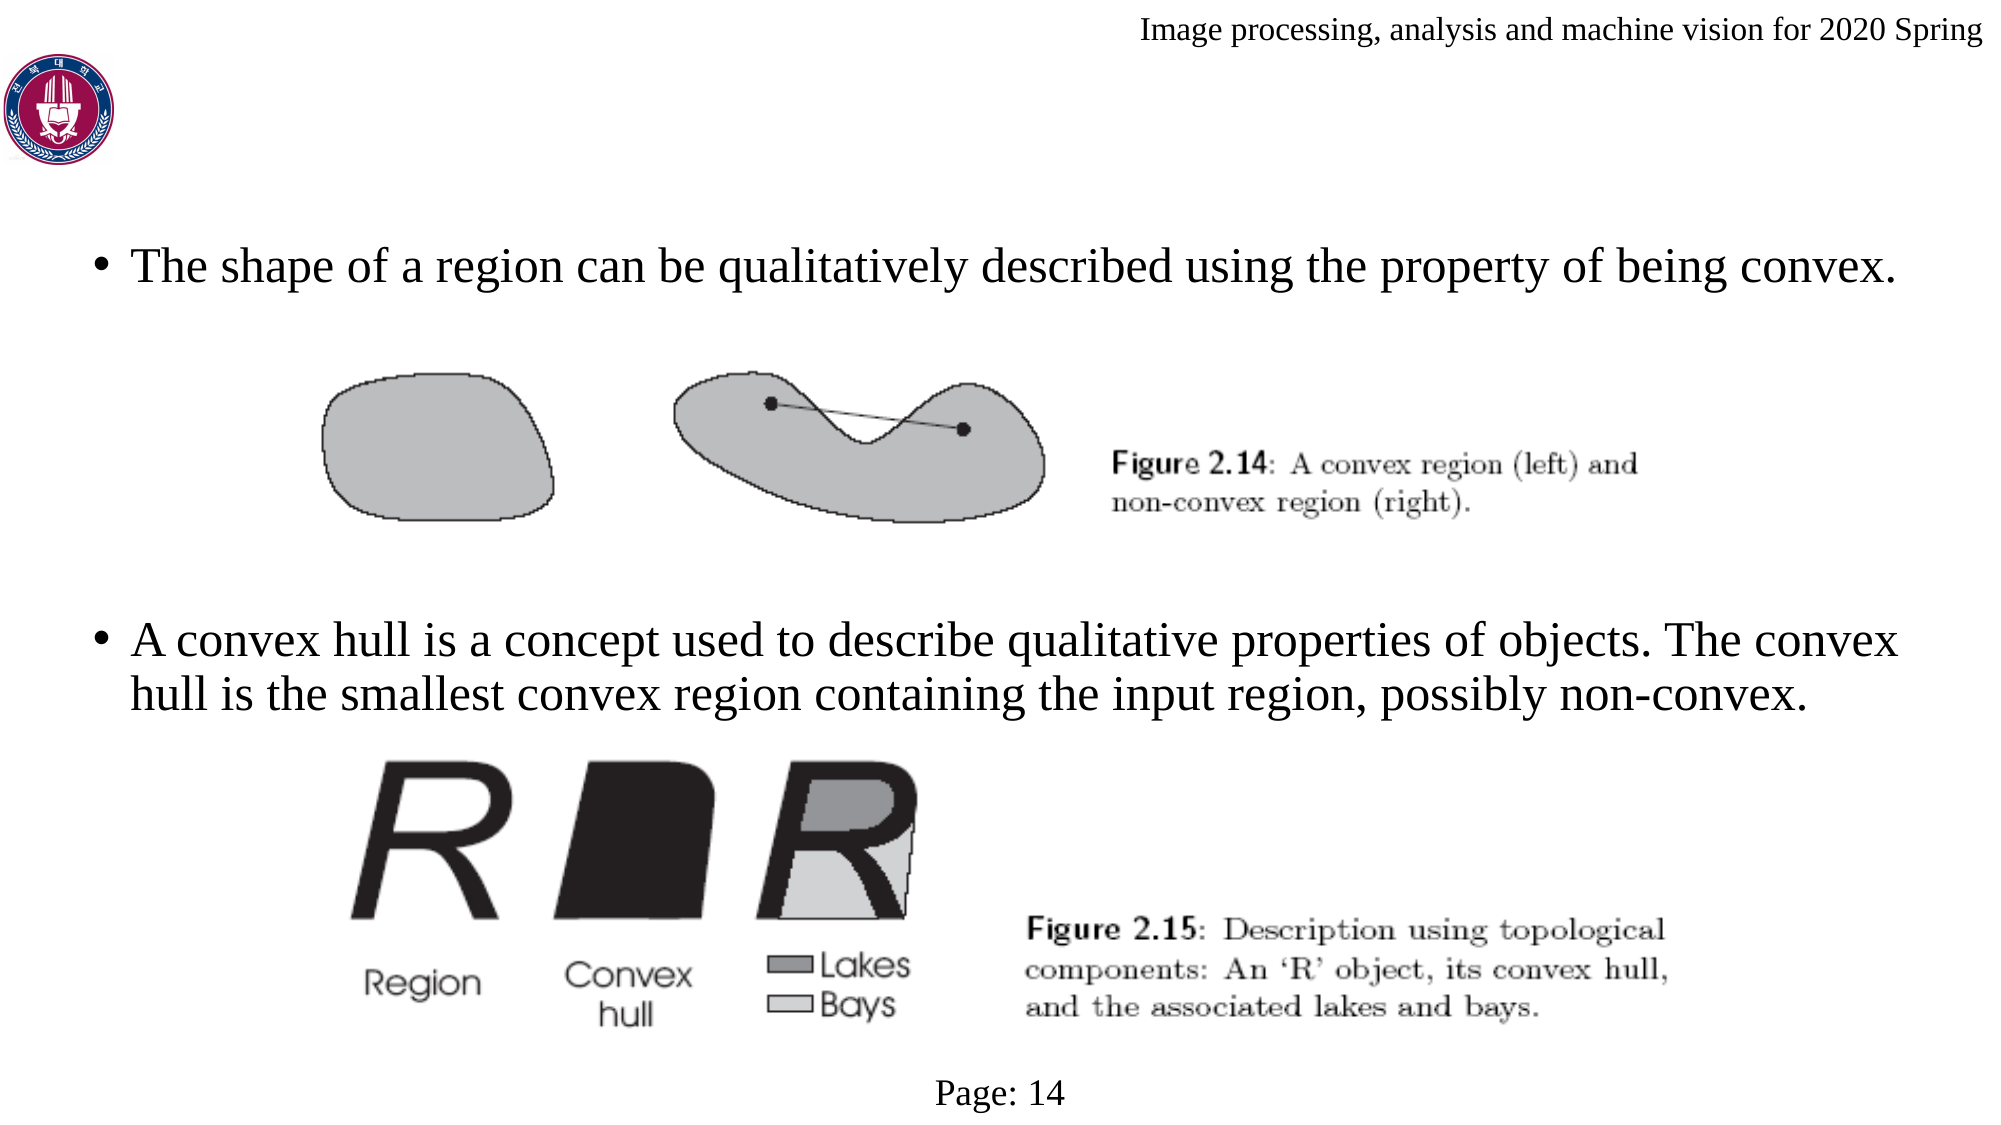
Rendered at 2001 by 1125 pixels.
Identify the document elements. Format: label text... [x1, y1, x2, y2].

list The shape of a region can be qualitatively described using the property of being convex. A convex hull is a concept used to describe qualitative properties of objects. The convex hull is the smallest convex region containing the input region, possibly non-convex. [78, 231, 1922, 993]
picture [3, 54, 114, 165]
picture [299, 729, 1701, 1080]
picture [283, 334, 1685, 585]
